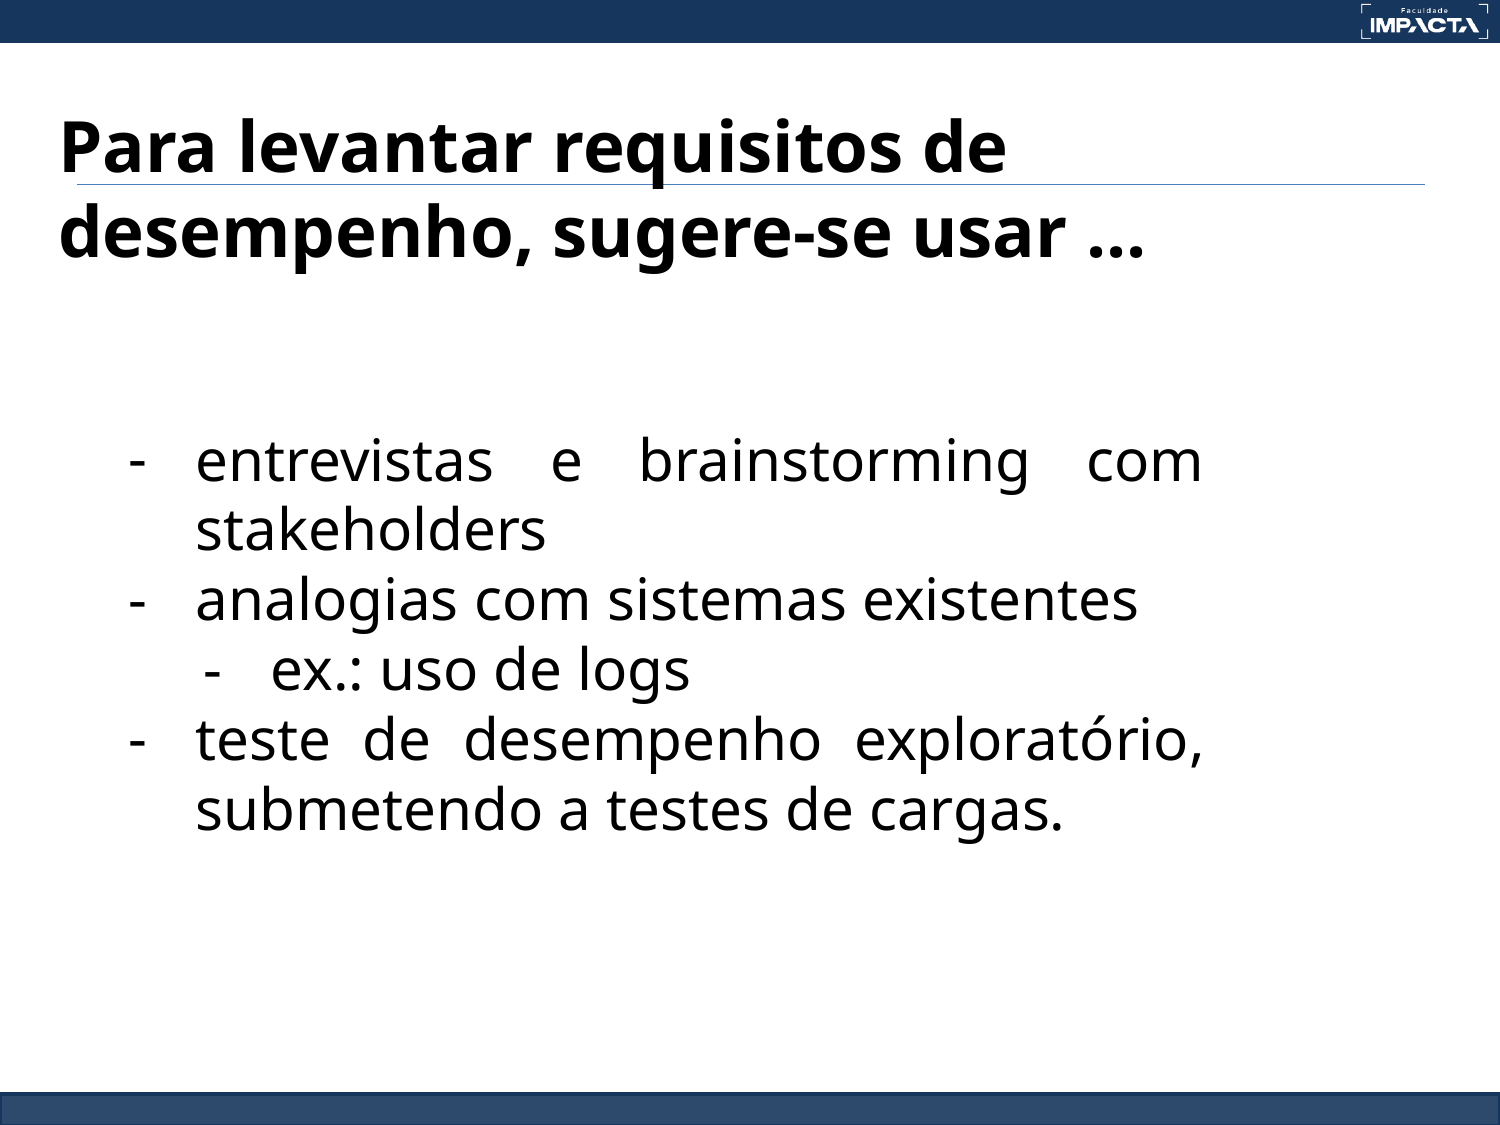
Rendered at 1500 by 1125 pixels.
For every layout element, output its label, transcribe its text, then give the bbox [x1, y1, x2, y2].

picture [1354, 0, 1495, 43]
text_box Para levantar requisitos de desempenho, sugere-se usar ... [43, 86, 1417, 183]
text_box entrevistas e brainstorming com stakeholders analogias com sistemas existentes ex.: uso de logs teste de desempenho exploratório, submetendo a testes de cargas. [105, 407, 1220, 751]
